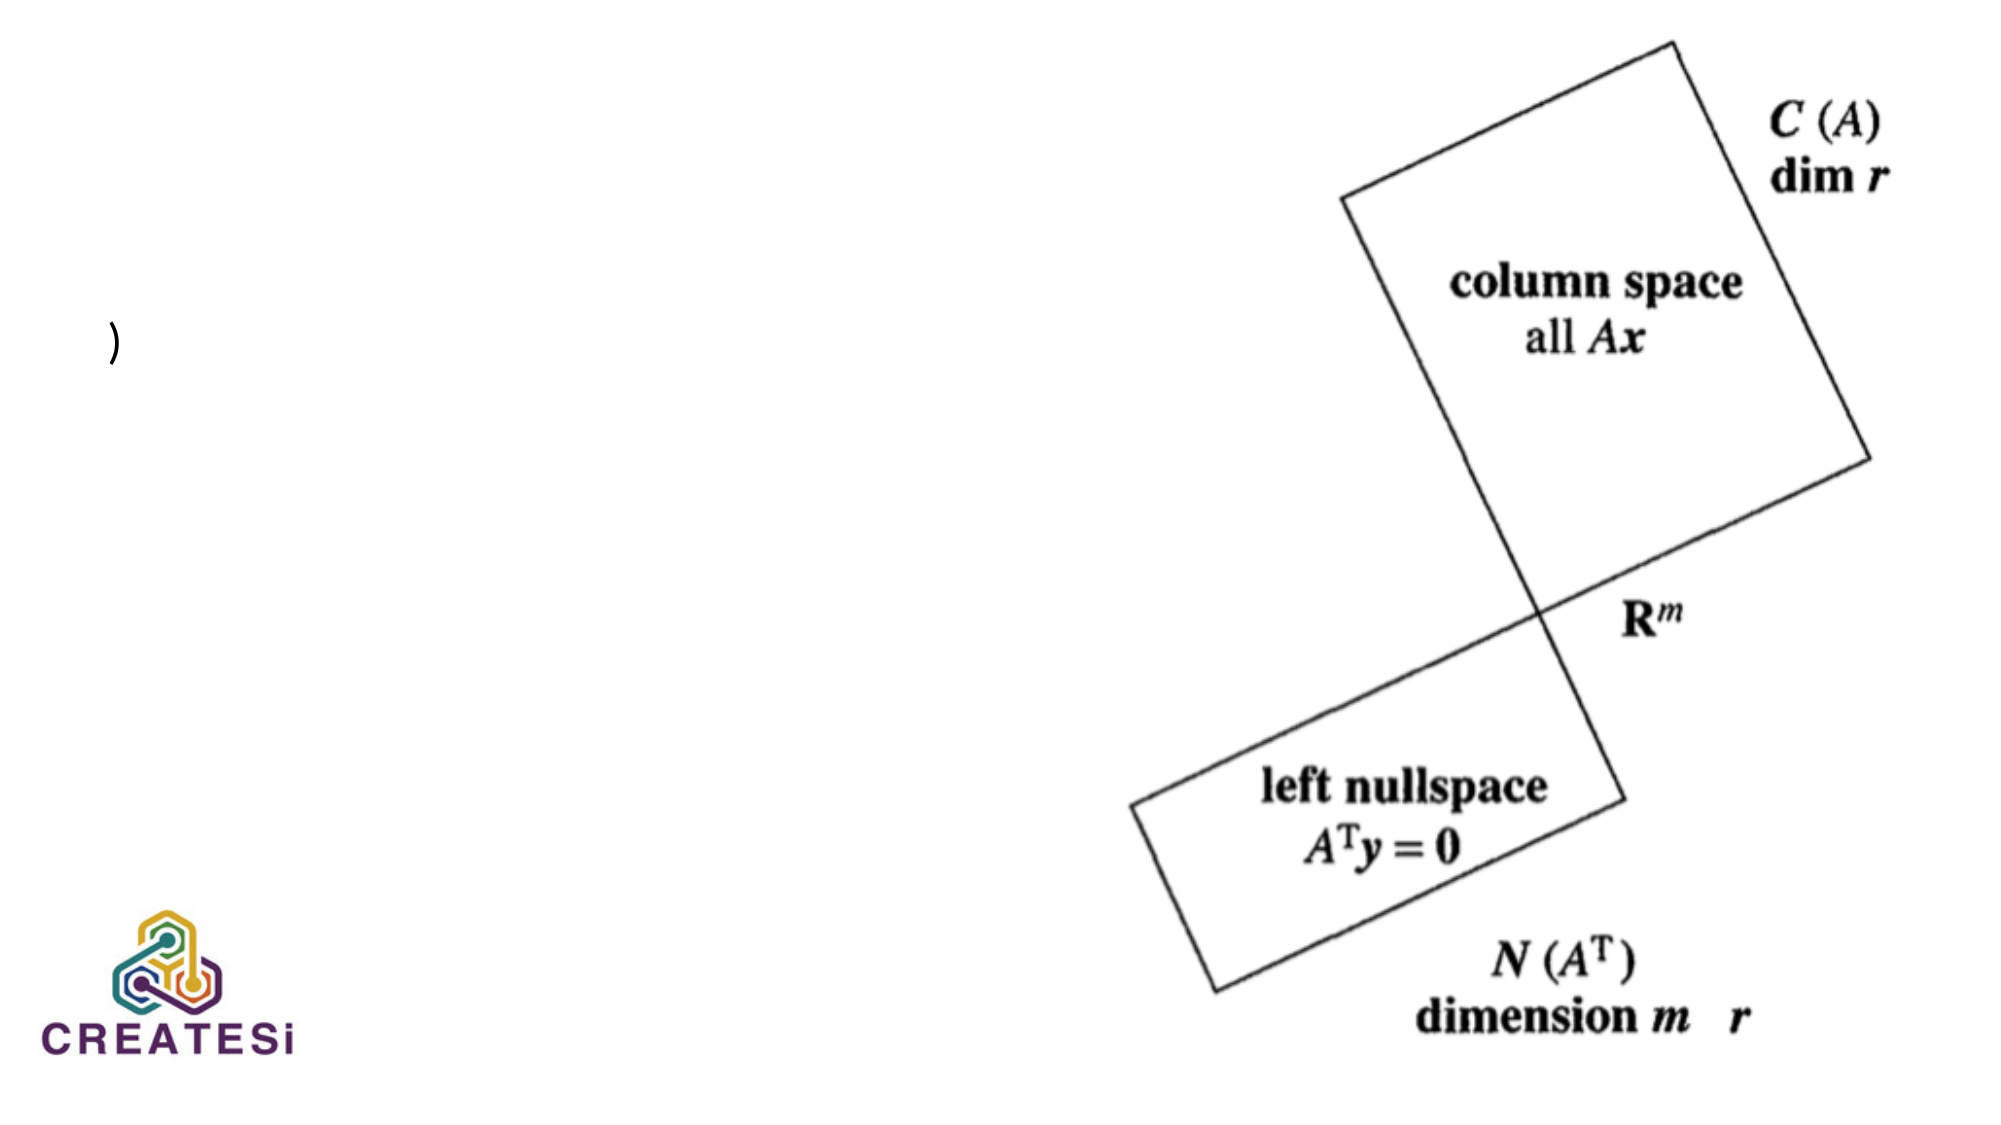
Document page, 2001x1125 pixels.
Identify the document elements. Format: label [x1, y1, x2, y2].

picture [1084, 0, 2000, 1125]
picture [24, 840, 310, 1125]
